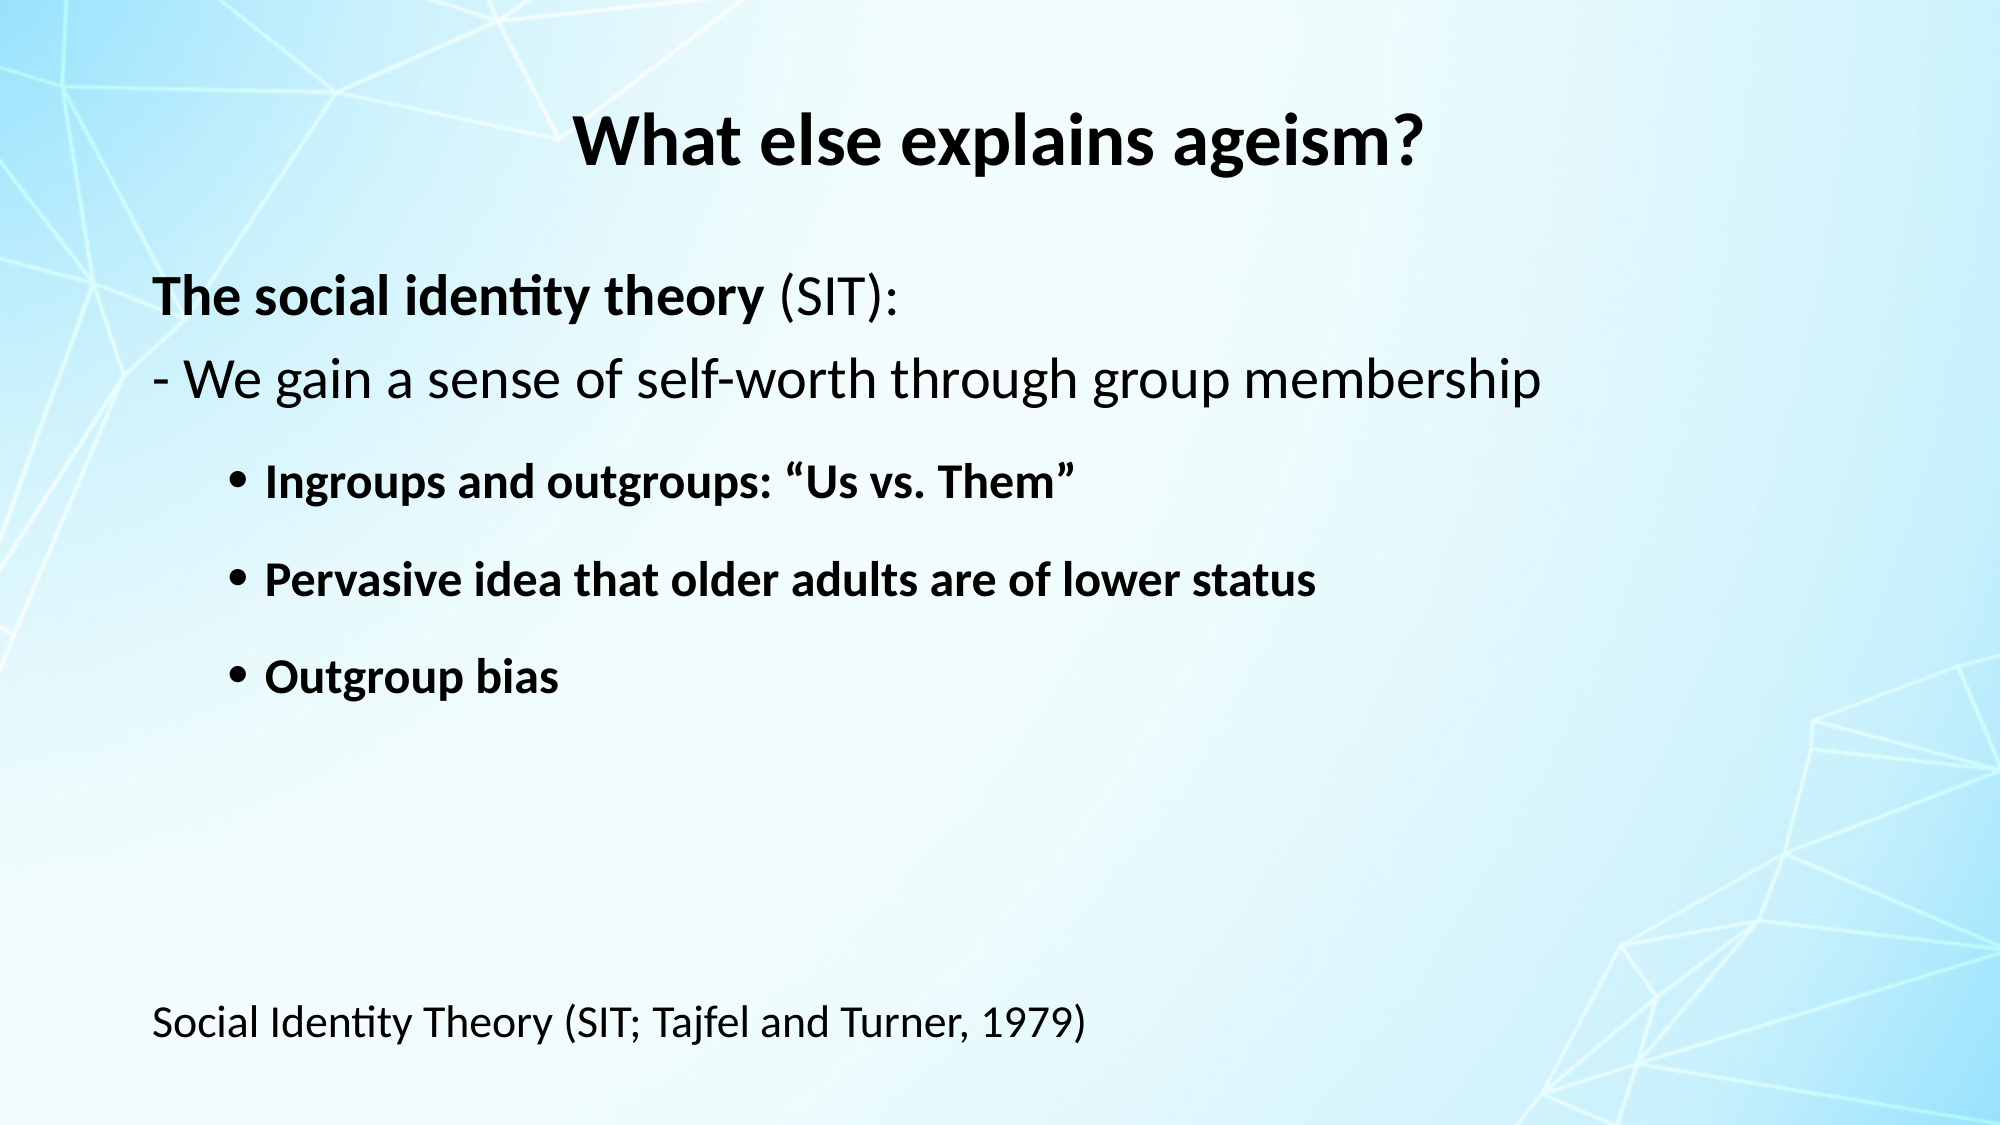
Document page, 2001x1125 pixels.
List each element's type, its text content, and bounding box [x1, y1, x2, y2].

picture [0, 0, 2001, 1125]
text_box Social Identity Theory (SIT; Tajfel and Turner, 1979) [137, 983, 1863, 1054]
title What else explains ageism? [530, 81, 1470, 201]
list The social identity theory (SIT): - We gain a sense of self-worth through group membership Ingroups and outgroups: “Us vs. Them” Pervasive idea that older adults are of lower status Outgroup bias [137, 257, 1863, 868]
